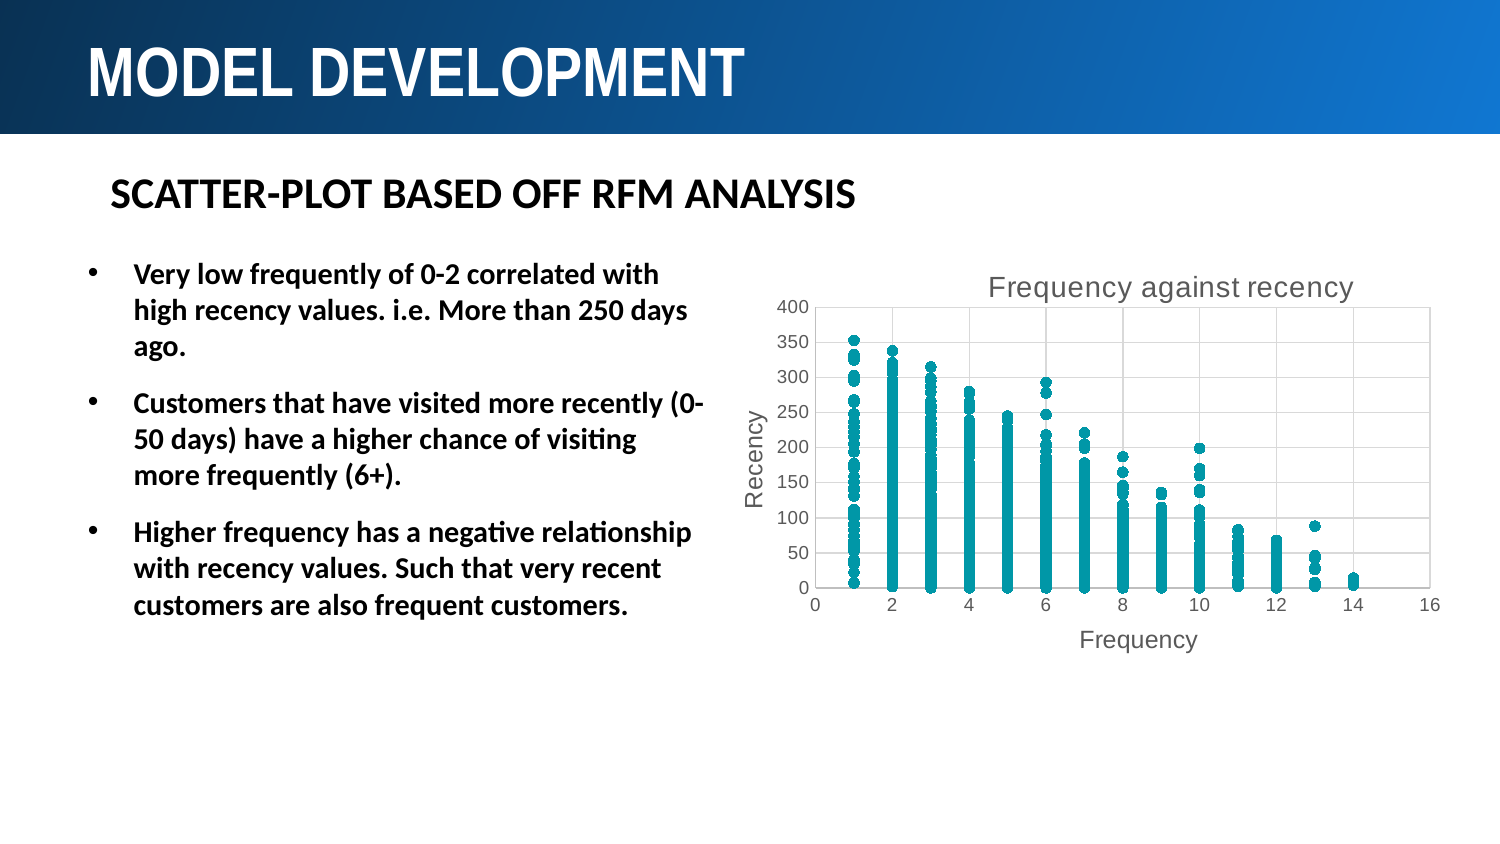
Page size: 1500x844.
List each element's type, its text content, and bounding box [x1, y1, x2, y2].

text_box Model development [73, 29, 1292, 120]
text_box Very low frequently of 0-2 correlated with high recency values. i.e. More than 250 days ago. Customers that have visited more recently (0-50 days) have a higher chance of visiting more frequently (6+). Higher frequency has a negative relationship with recency values. Such that very recent customers are also frequent customers. [73, 246, 721, 656]
chart [723, 246, 1457, 670]
text_box Scatter-plot based off rfm analysis [99, 156, 1023, 233]
text_box [0, 0, 1500, 134]
